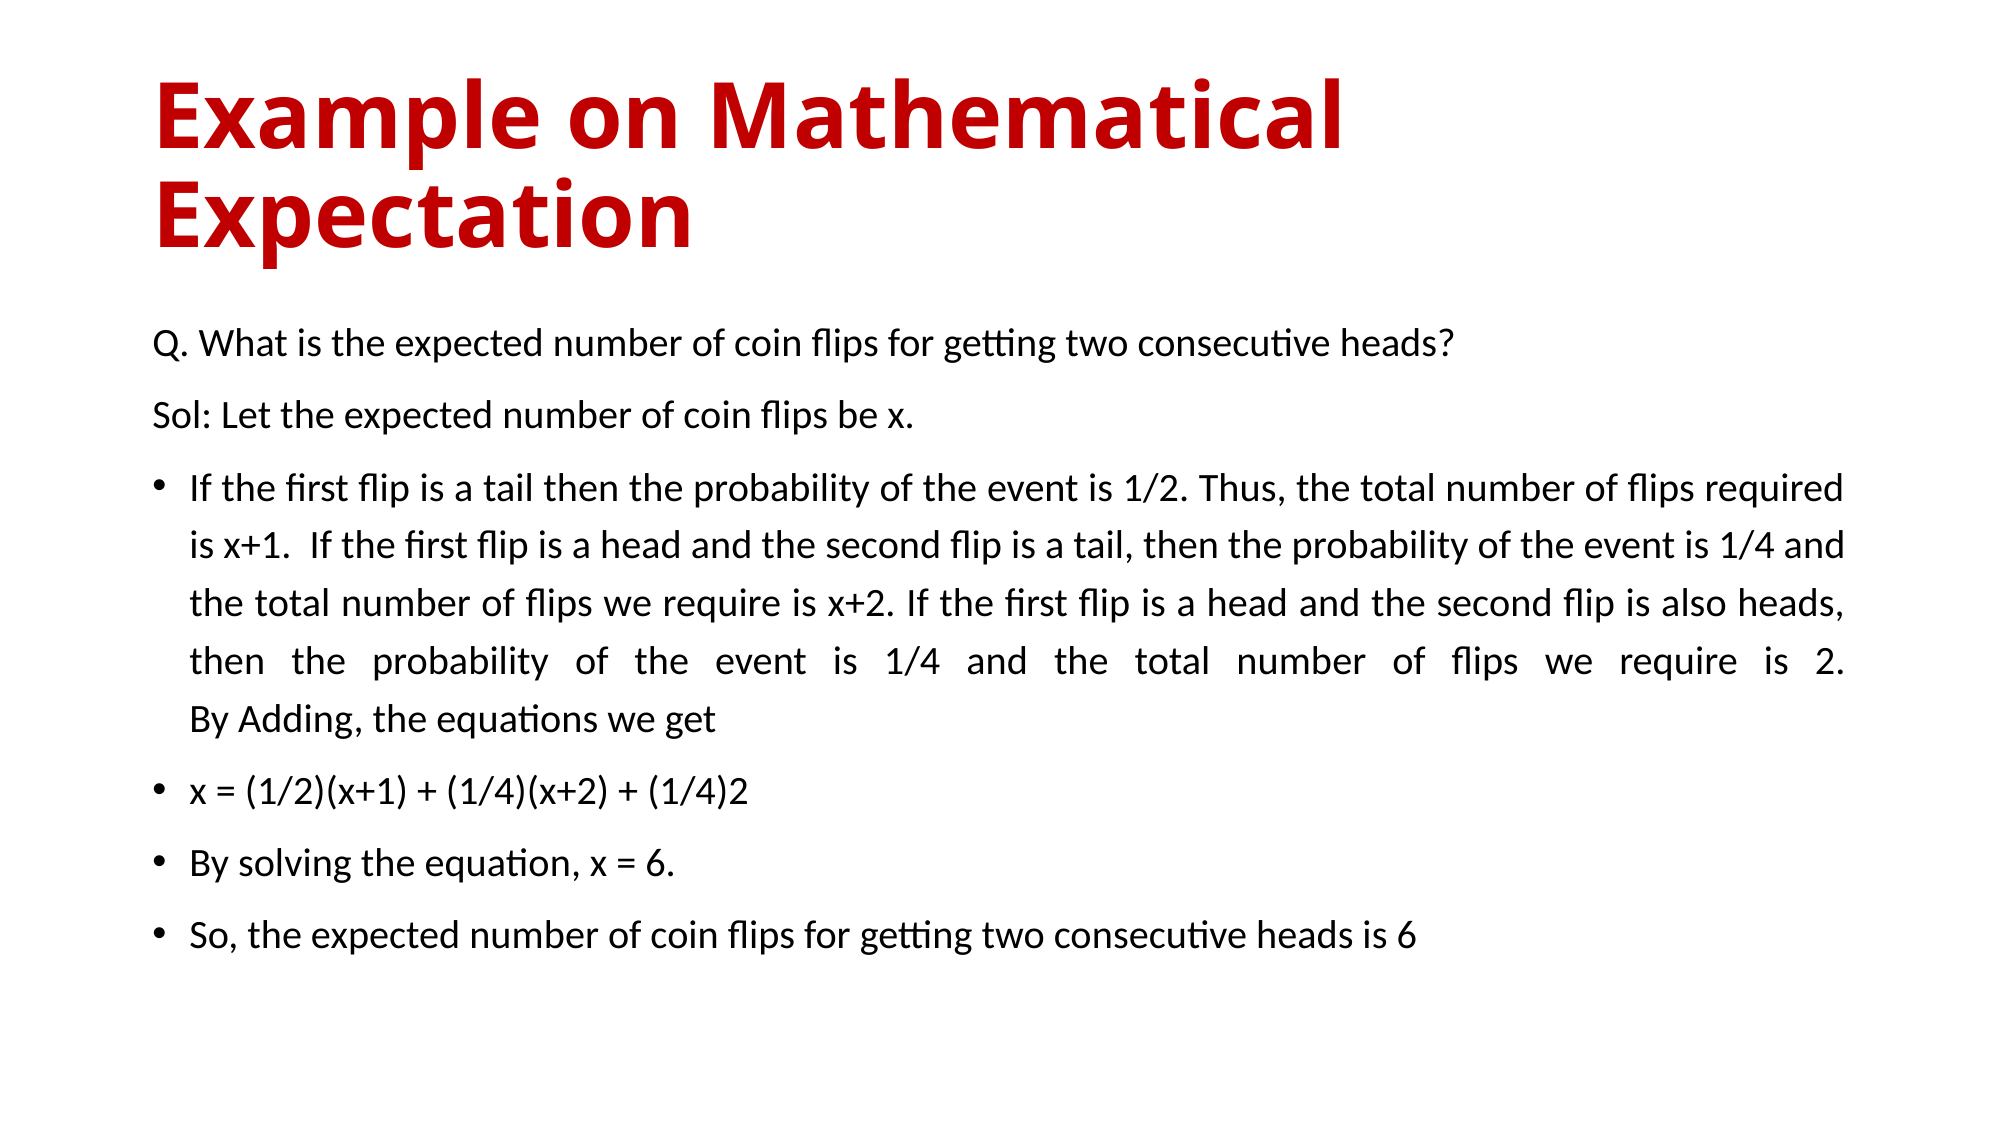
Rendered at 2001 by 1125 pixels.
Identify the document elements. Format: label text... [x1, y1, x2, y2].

title Example on Mathematical Expectation [137, 59, 1863, 278]
list Q. What is the expected number of coin flips for getting two consecutive heads? Sol: Let the expected number of coin flips be x. If the first flip is a tail then the probability of the event is 1/2. Thus, the total number of flips required is x+1. If the first flip is a head and the second flip is a tail, then the probability of the event is 1/4 and the total number of flips we require is x+2. If the first flip is a head and the second flip is also heads, then the probability of the event is 1/4 and the total number of flips we require is 2. By Adding, the equations we get x = (1/2)(x+1) + (1/4)(x+2) + (1/4)2 By solving the equation, x = 6. So, the expected number of coin flips for getting two consecutive heads is 6 [137, 299, 1863, 1014]
